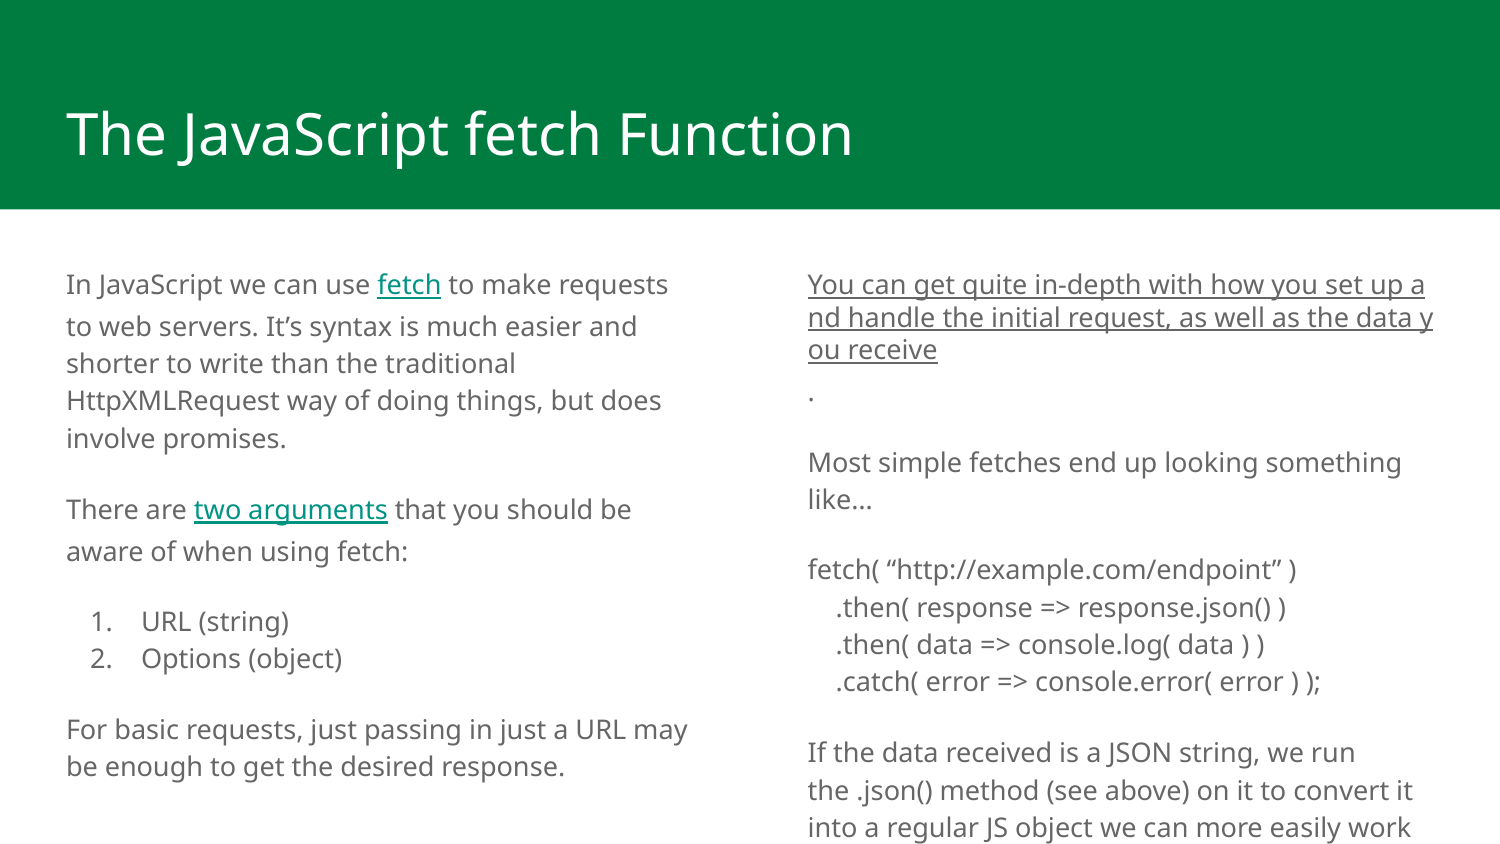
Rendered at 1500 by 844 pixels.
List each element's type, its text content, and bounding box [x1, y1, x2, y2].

title The JavaScript fetch Function [51, 82, 1449, 185]
list You can get quite in-depth with how you set up and handle the initial request, as well as the data you receive. Most simple fetches end up looking something like… fetch( “http://example.com/endpoint” ) .then( response => response.json() ) .then( data => console.log( data ) ) .catch( error => console.error( error ) ); If the data received is a JSON string, we run the .json() method (see above) on it to convert it into a regular JS object we can more easily work with. [792, 247, 1449, 752]
list In JavaScript we can use fetch to make requests to web servers. It’s syntax is much easier and shorter to write than the traditional HttpXMLRequest way of doing things, but does involve promises. There are two arguments that you should be aware of when using fetch: URL (string) Options (object) For basic requests, just passing in just a URL may be enough to get the desired response. [51, 247, 708, 752]
